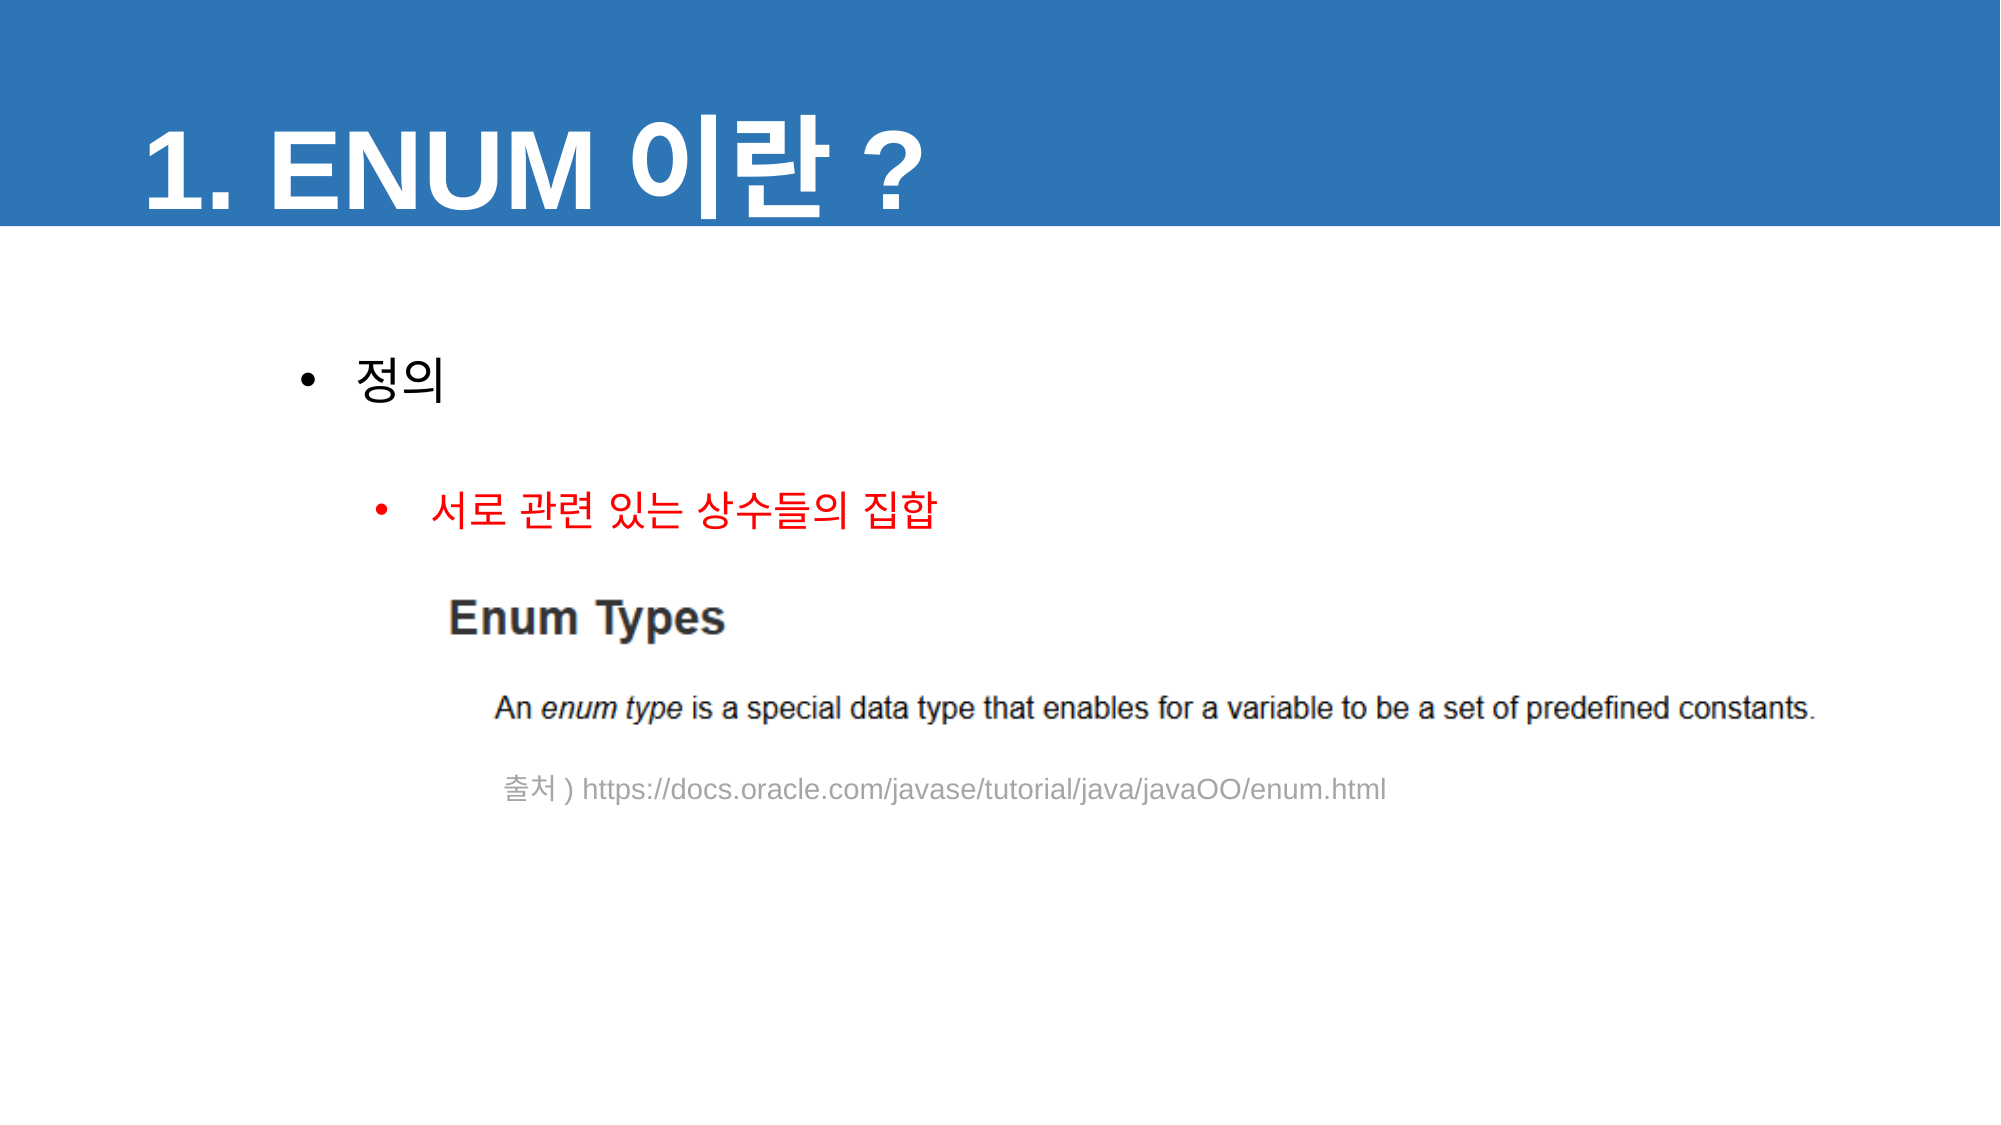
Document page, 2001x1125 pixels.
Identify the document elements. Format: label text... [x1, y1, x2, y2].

text_box 출처) https://docs.oracle.com/javase/tutorial/java/javaOO/enum.html [488, 746, 1403, 813]
text_box [0, 0, 2000, 227]
text_box 정의 서로 관련 있는 상수들의 집합 [284, 251, 1853, 542]
picture [426, 562, 1821, 746]
text_box 1. ENUM이란? [127, 88, 1853, 242]
